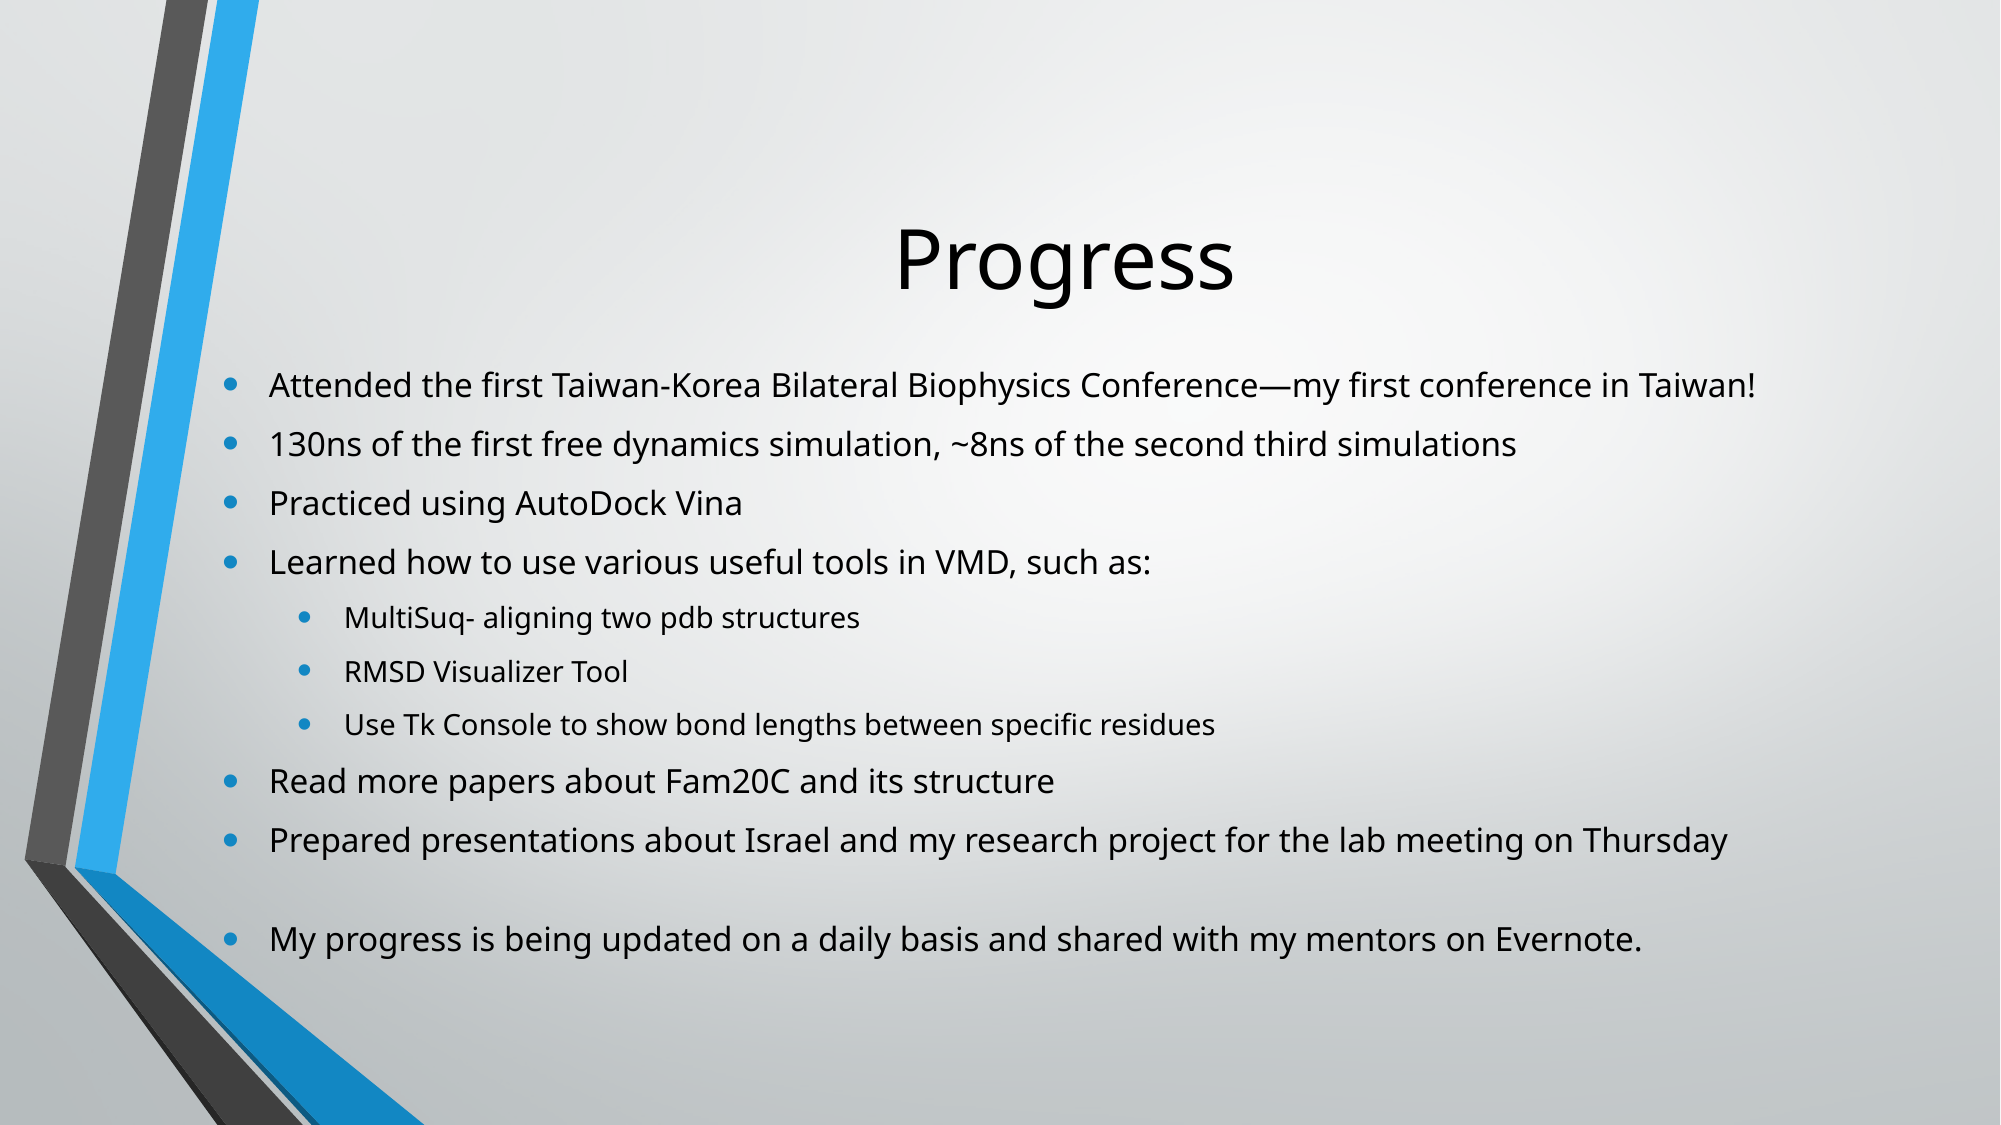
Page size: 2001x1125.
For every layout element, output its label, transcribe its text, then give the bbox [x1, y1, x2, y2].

title Progress [243, 112, 1887, 352]
list Attended the first Taiwan-Korea Bilateral Biophysics Conference—my first conference in Taiwan! 130ns of the first free dynamics simulation, ~8ns of the second third simulations Practiced using AutoDock Vina Learned how to use various useful tools in VMD, such as: MultiSuq- aligning two pdb structures RMSD Visualizer Tool Use Tk Console to show bond lengths between specific residues Read more papers about Fam20C and its structure Prepared presentations about Israel and my research project for the lab meeting on Thursday My progress is being updated on a daily basis and shared with my mentors on Evernote. [207, 352, 1887, 1029]
